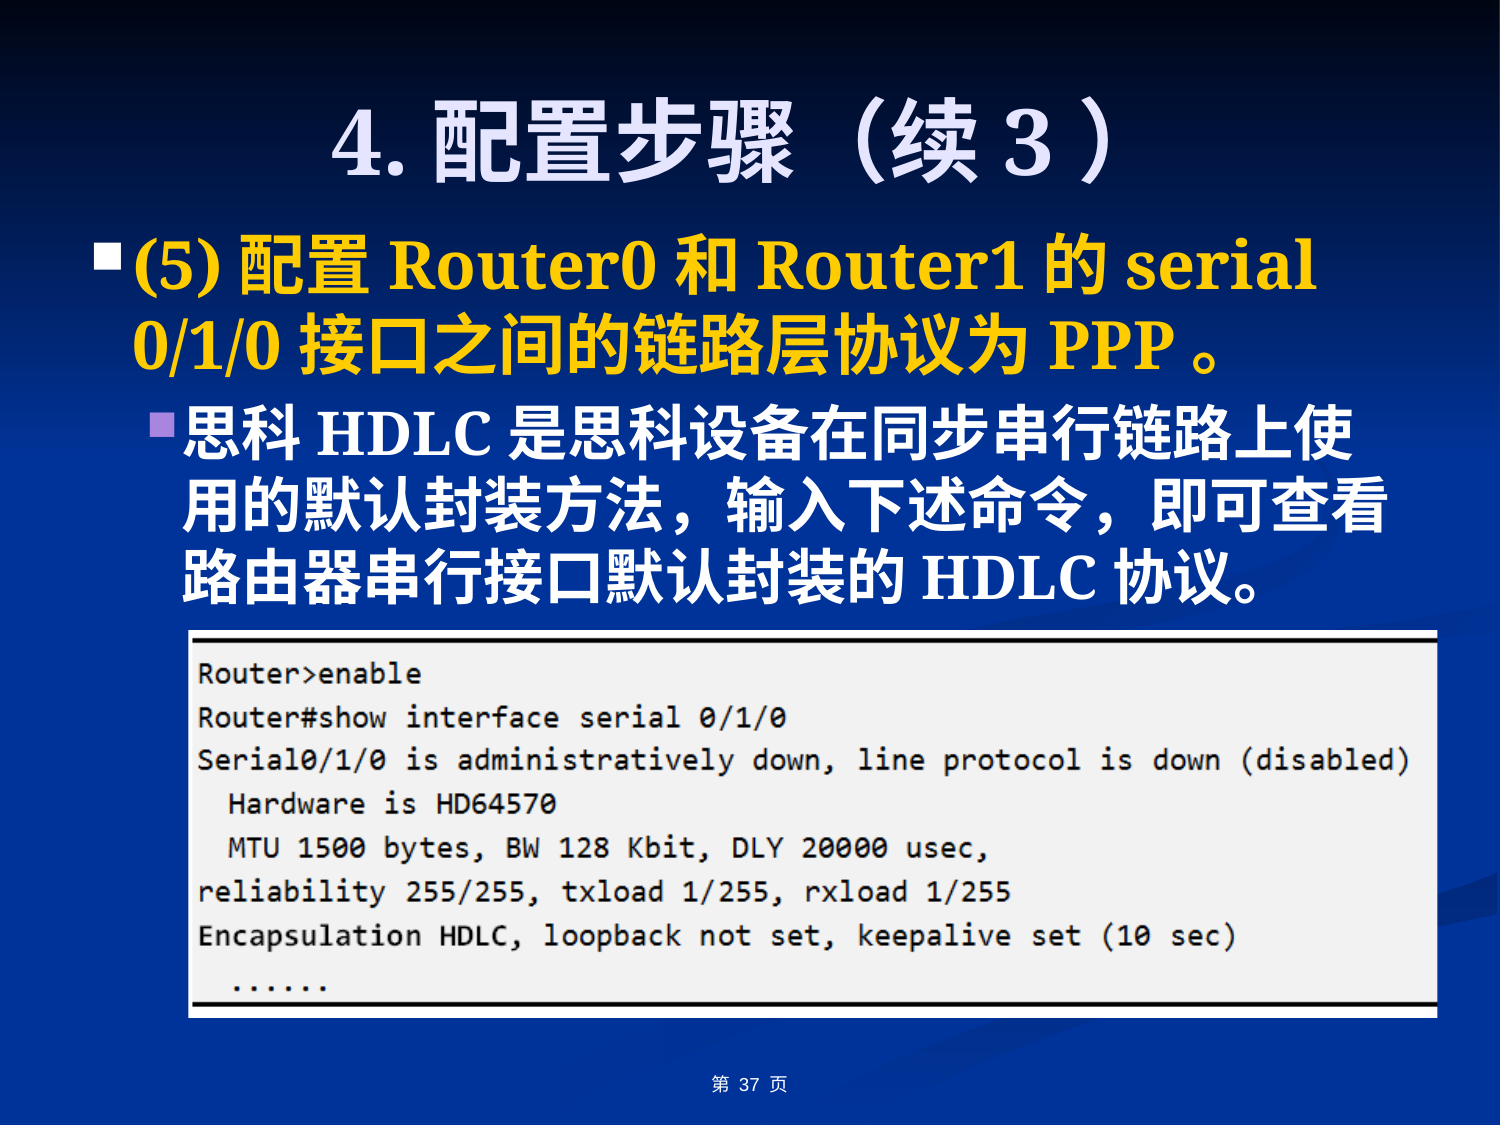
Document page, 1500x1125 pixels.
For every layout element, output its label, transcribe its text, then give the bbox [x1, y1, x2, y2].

footer 第 37 页 [512, 1025, 988, 1104]
picture [188, 629, 1438, 1018]
list (5)配置Router0和Router1的serial 0/1/0接口之间的链路层协议为PPP。 思科HDLC是思科设备在同步串行链路上使用的默认封装方法，输入下述命令，即可查看路由器串行接口默认封装的HDLC协议。 [75, 215, 1425, 958]
title 4.配置步骤（续3） [75, 45, 1425, 215]
